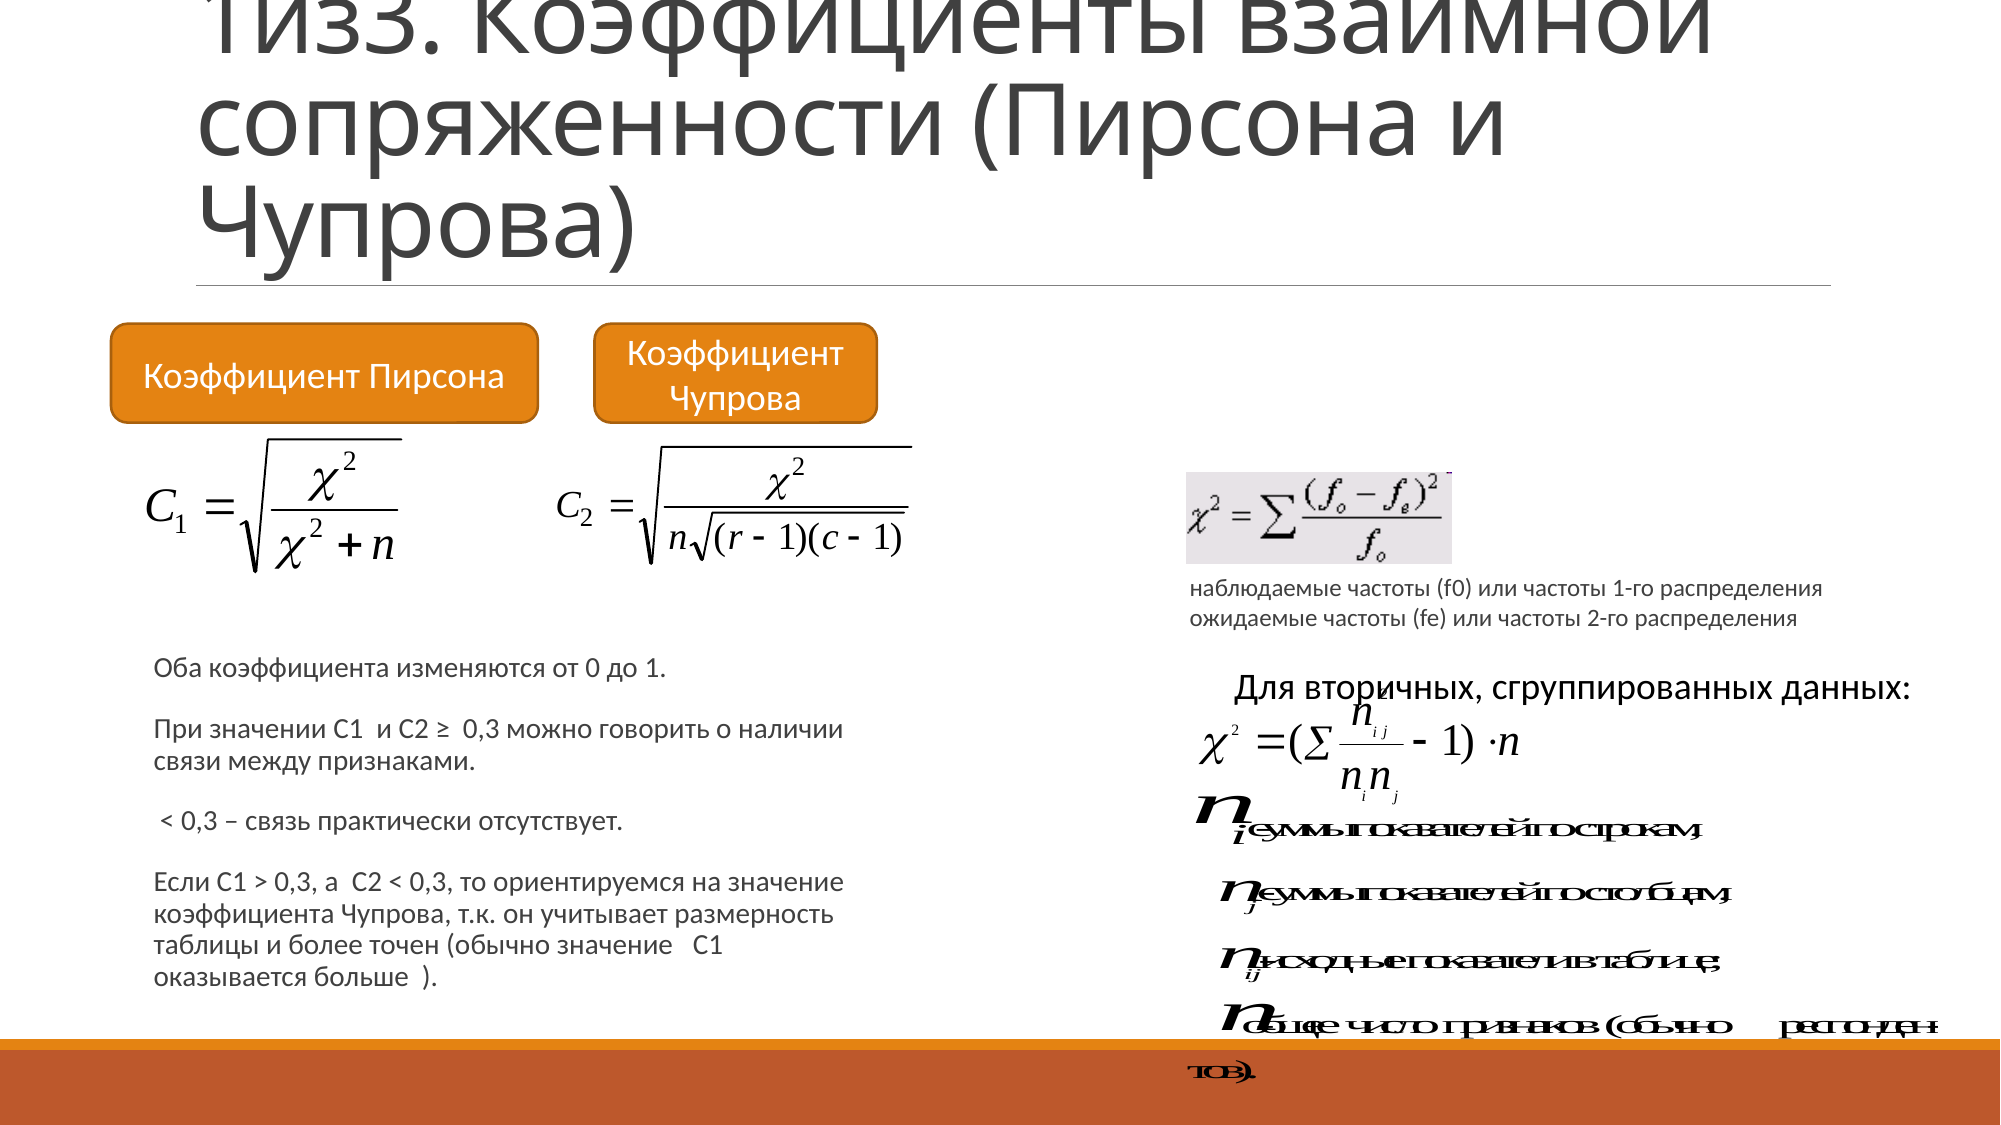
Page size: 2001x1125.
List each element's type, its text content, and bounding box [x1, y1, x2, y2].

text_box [137, 429, 413, 583]
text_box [1196, 684, 1522, 752]
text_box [1186, 754, 1938, 1102]
text_box Для вторичных, сгруппированных данных: [1219, 654, 1936, 714]
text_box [548, 436, 924, 575]
picture [1186, 472, 1452, 564]
text_box Коэффициент Чупрова [593, 322, 879, 424]
list Оба коэффициента изменяются от 0 до 1. При значении C1 и C2 ≥ 0,3 можно говорить о наличии связи между признаками. < 0,3 – связь практически отсутствует. Если C1 > 0,3, а C2 < 0,3, то ориентируемся на значение коэффициента Чупрова, т.к. он учитывает размерность таблицы и более точен (обычно значение C1 оказывается больше ). [138, 645, 854, 1104]
title 1из3. Коэффициенты взаимной сопряженности (Пирсона и Чупрова) [180, 47, 1830, 285]
text_box Коэффициент Пирсона [109, 322, 540, 424]
text_box наблюдаемые частоты (f0) или частоты 1-го распределения ожидаемые частоты (fe) или частоты 2-го распределения [1174, 563, 1938, 639]
